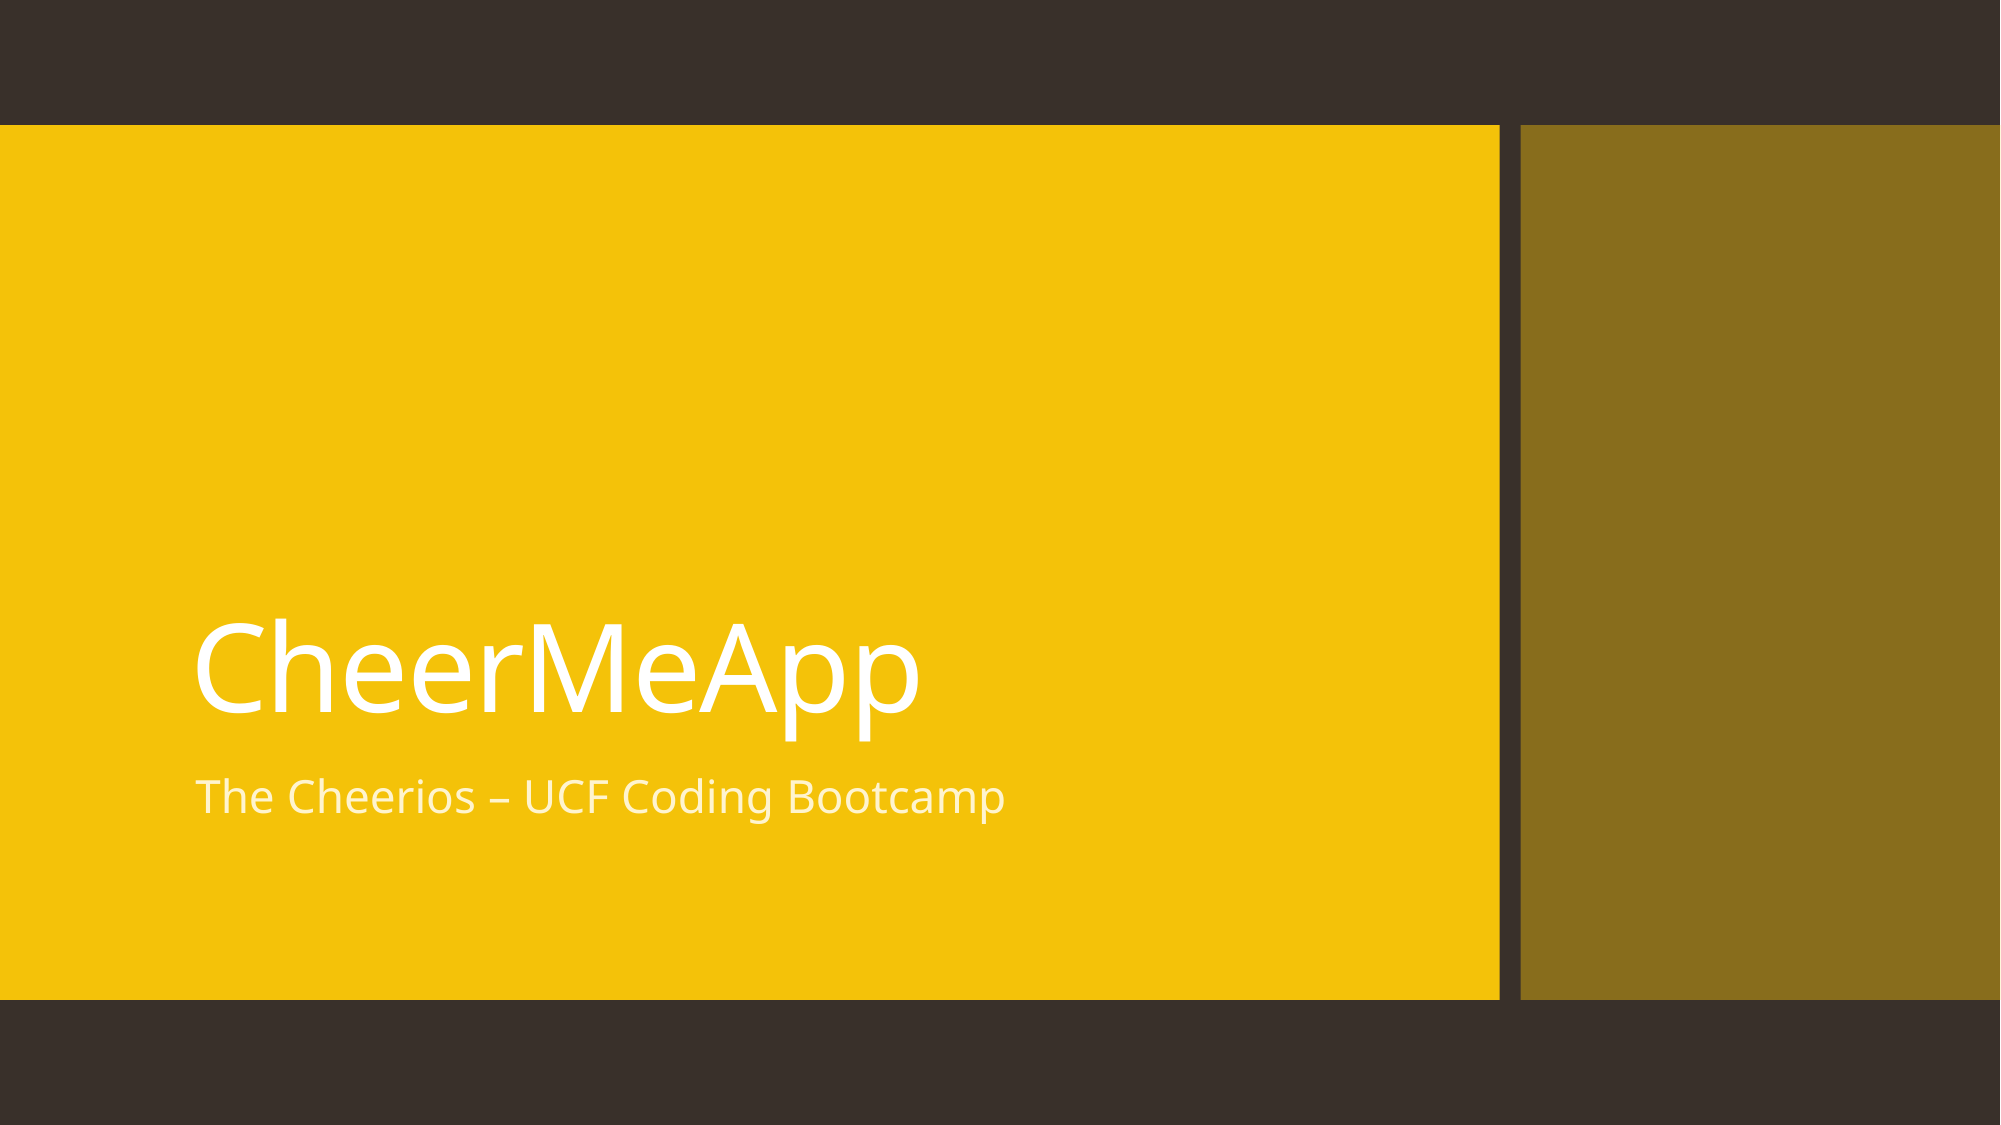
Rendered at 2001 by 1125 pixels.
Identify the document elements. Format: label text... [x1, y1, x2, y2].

title CheerMeApp [175, 213, 1376, 747]
subtitle The Cheerios – UCF Coding Bootcamp [180, 766, 1381, 917]
